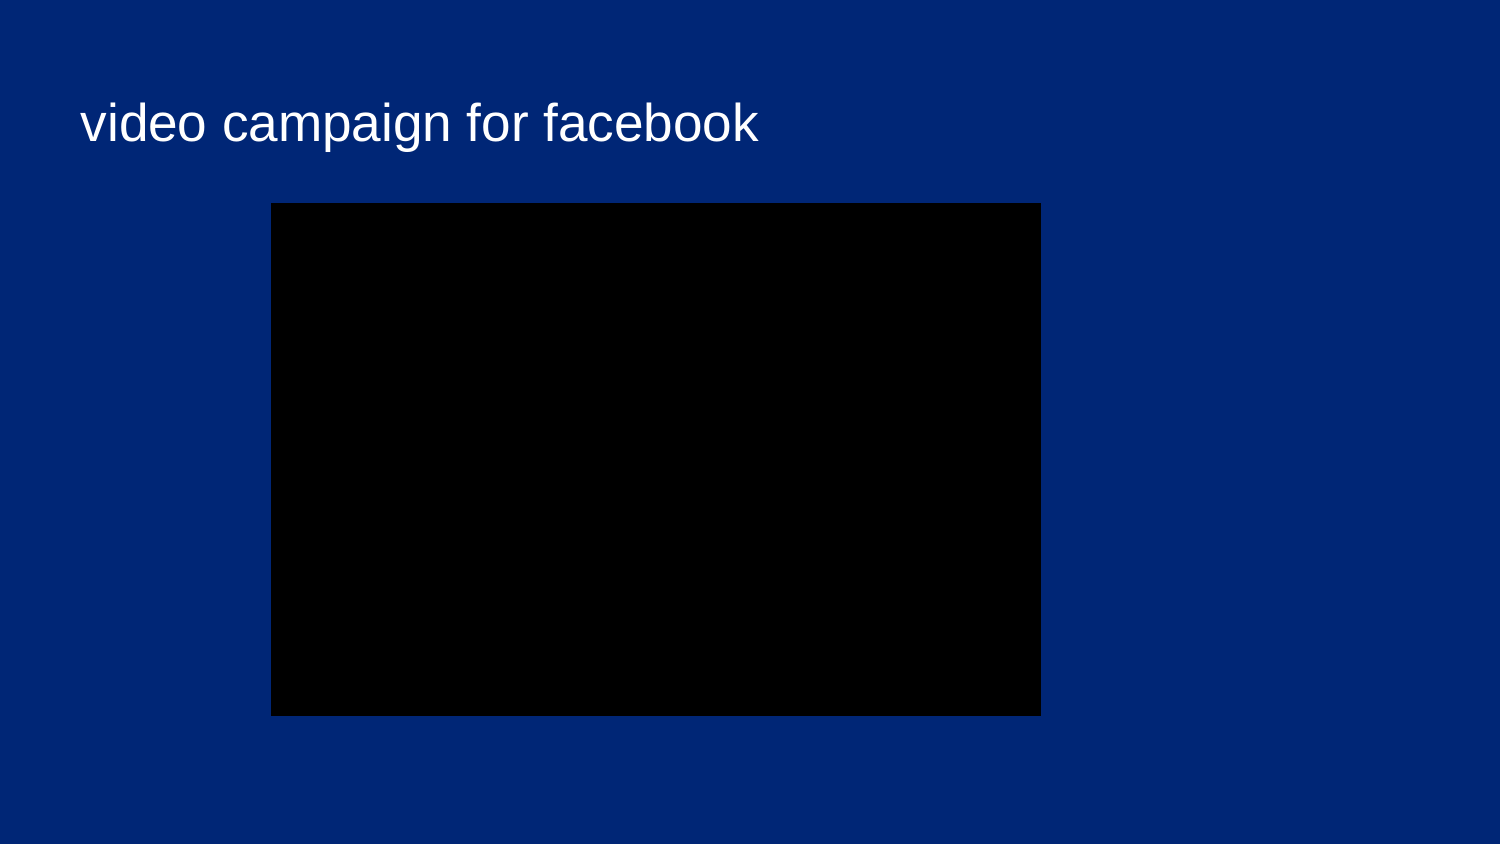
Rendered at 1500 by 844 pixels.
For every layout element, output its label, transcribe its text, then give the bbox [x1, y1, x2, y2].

title video campaign for facebook [51, 72, 1449, 167]
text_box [269, 202, 1042, 717]
